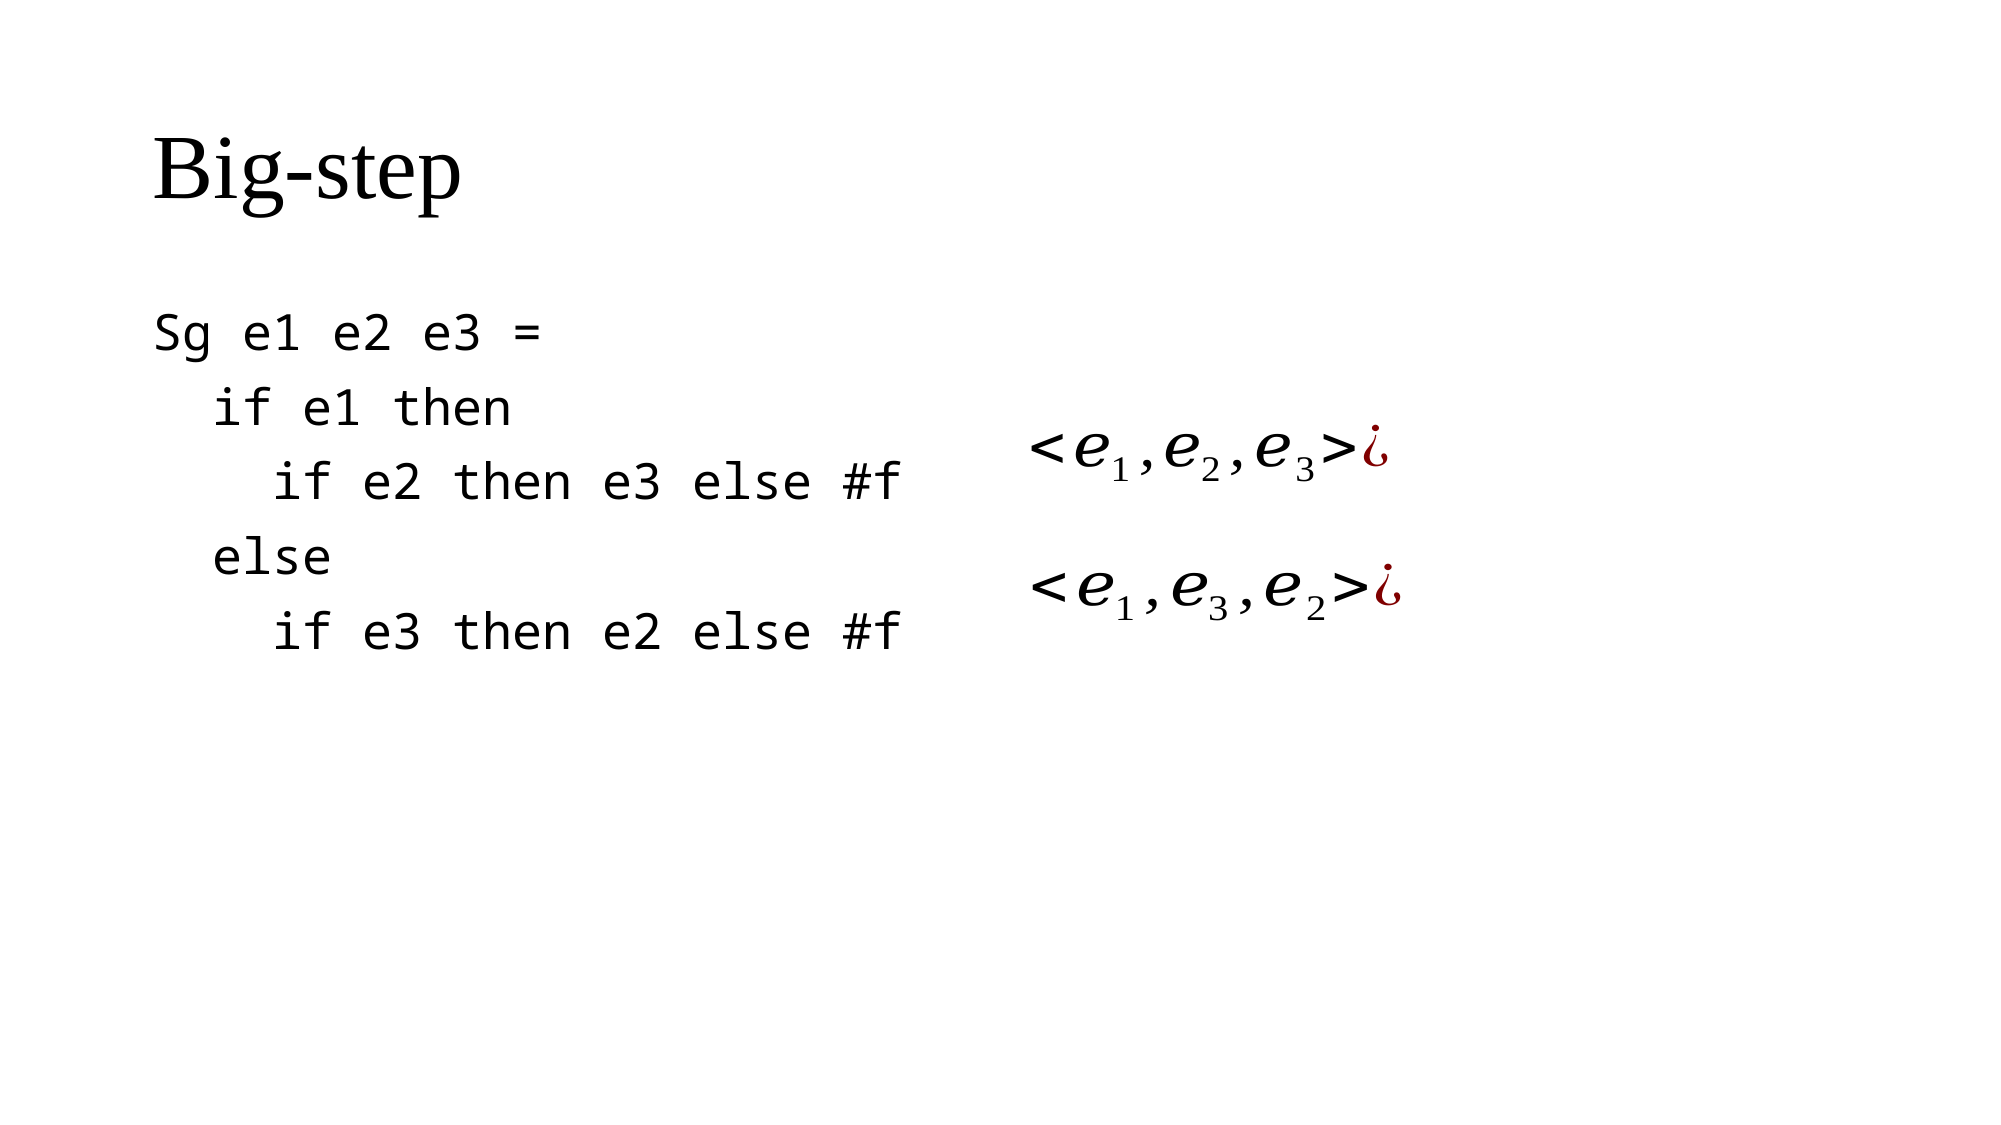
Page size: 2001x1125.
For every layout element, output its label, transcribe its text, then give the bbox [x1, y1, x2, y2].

list Sg e1 e2 e3 = if e1 then if e2 then e3 else #f else if e3 then e2 else #f [137, 299, 1863, 1014]
title Big-step [137, 59, 1863, 278]
